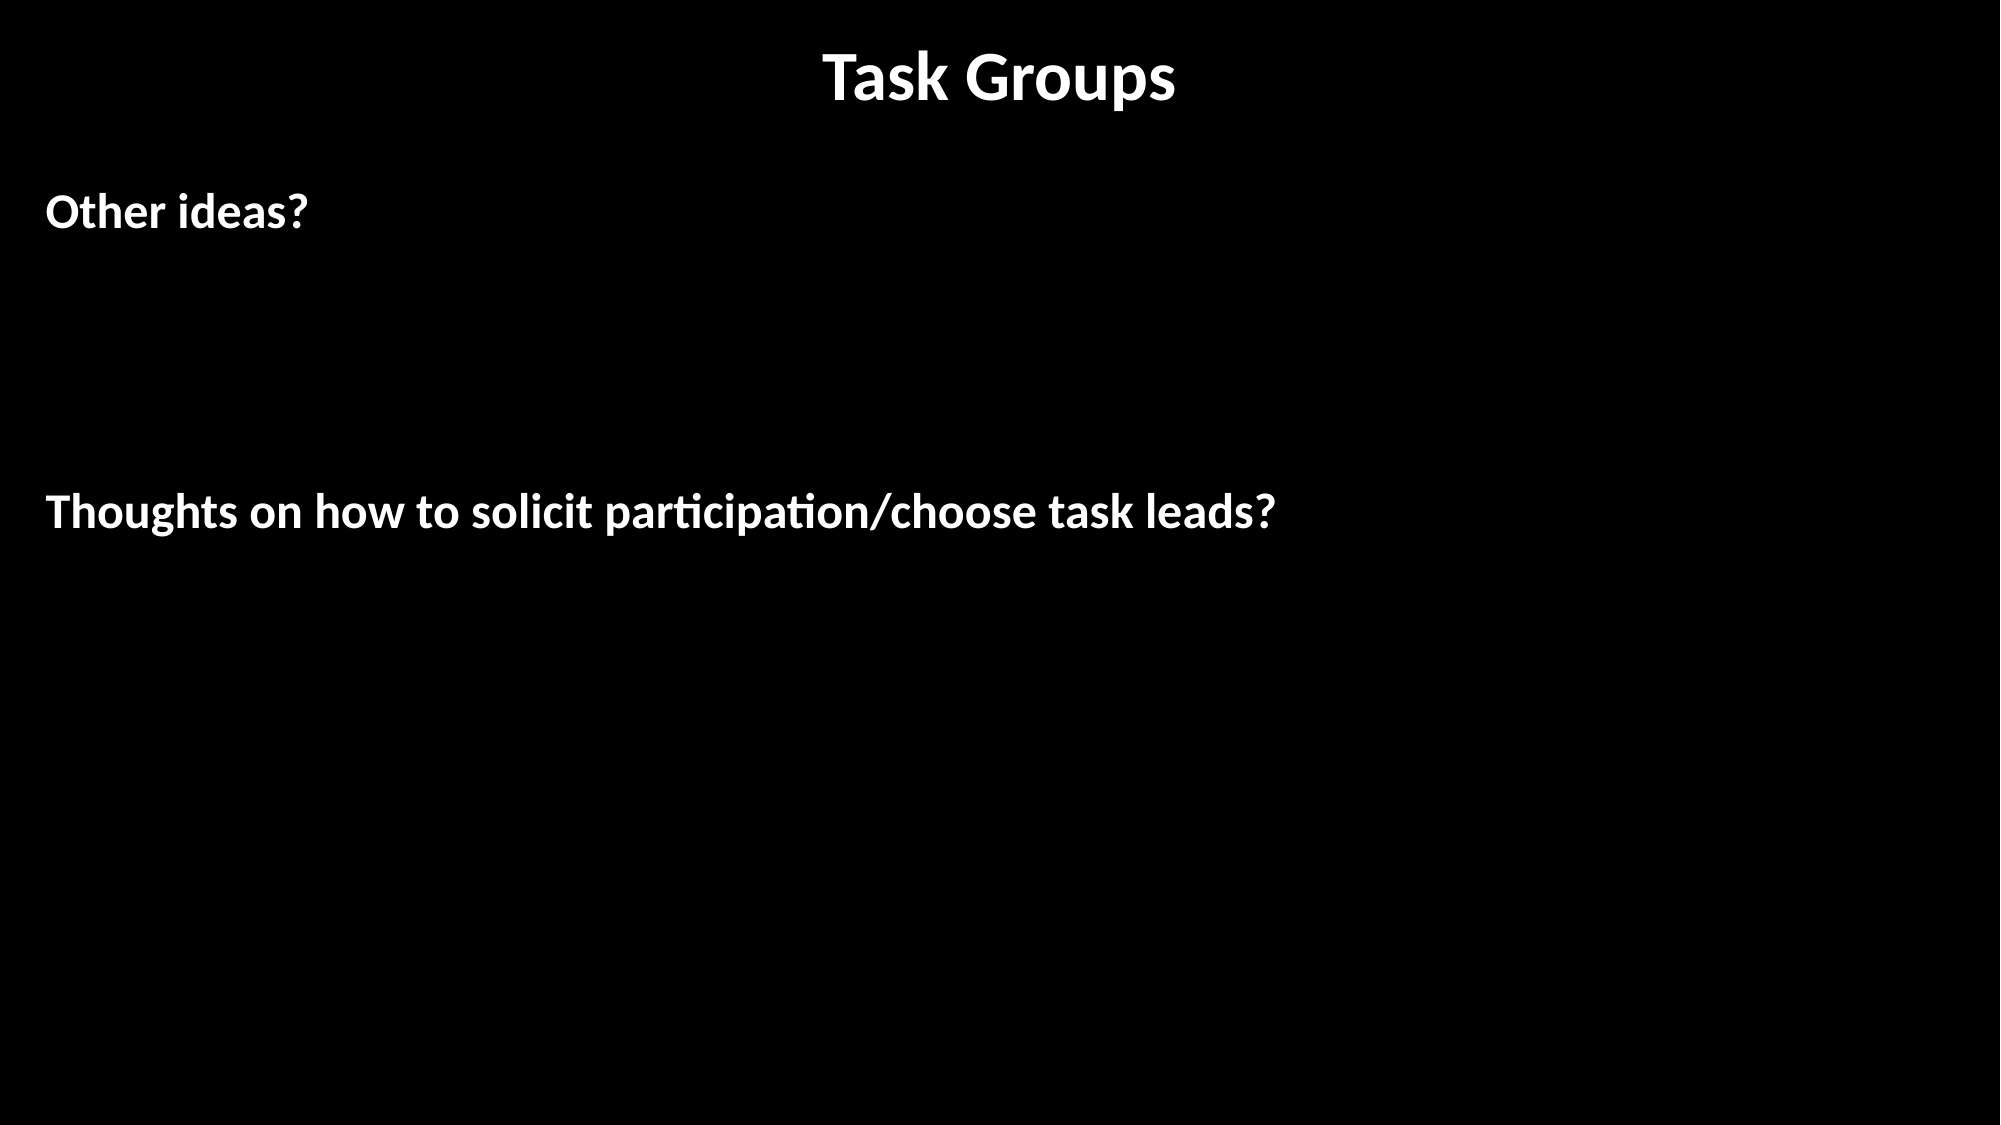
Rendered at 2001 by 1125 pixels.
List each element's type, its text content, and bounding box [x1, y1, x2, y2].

title Task Groups [68, 9, 1932, 136]
list Other ideas? Thoughts on how to solicit participation/choose task leads? [25, 158, 1975, 1125]
